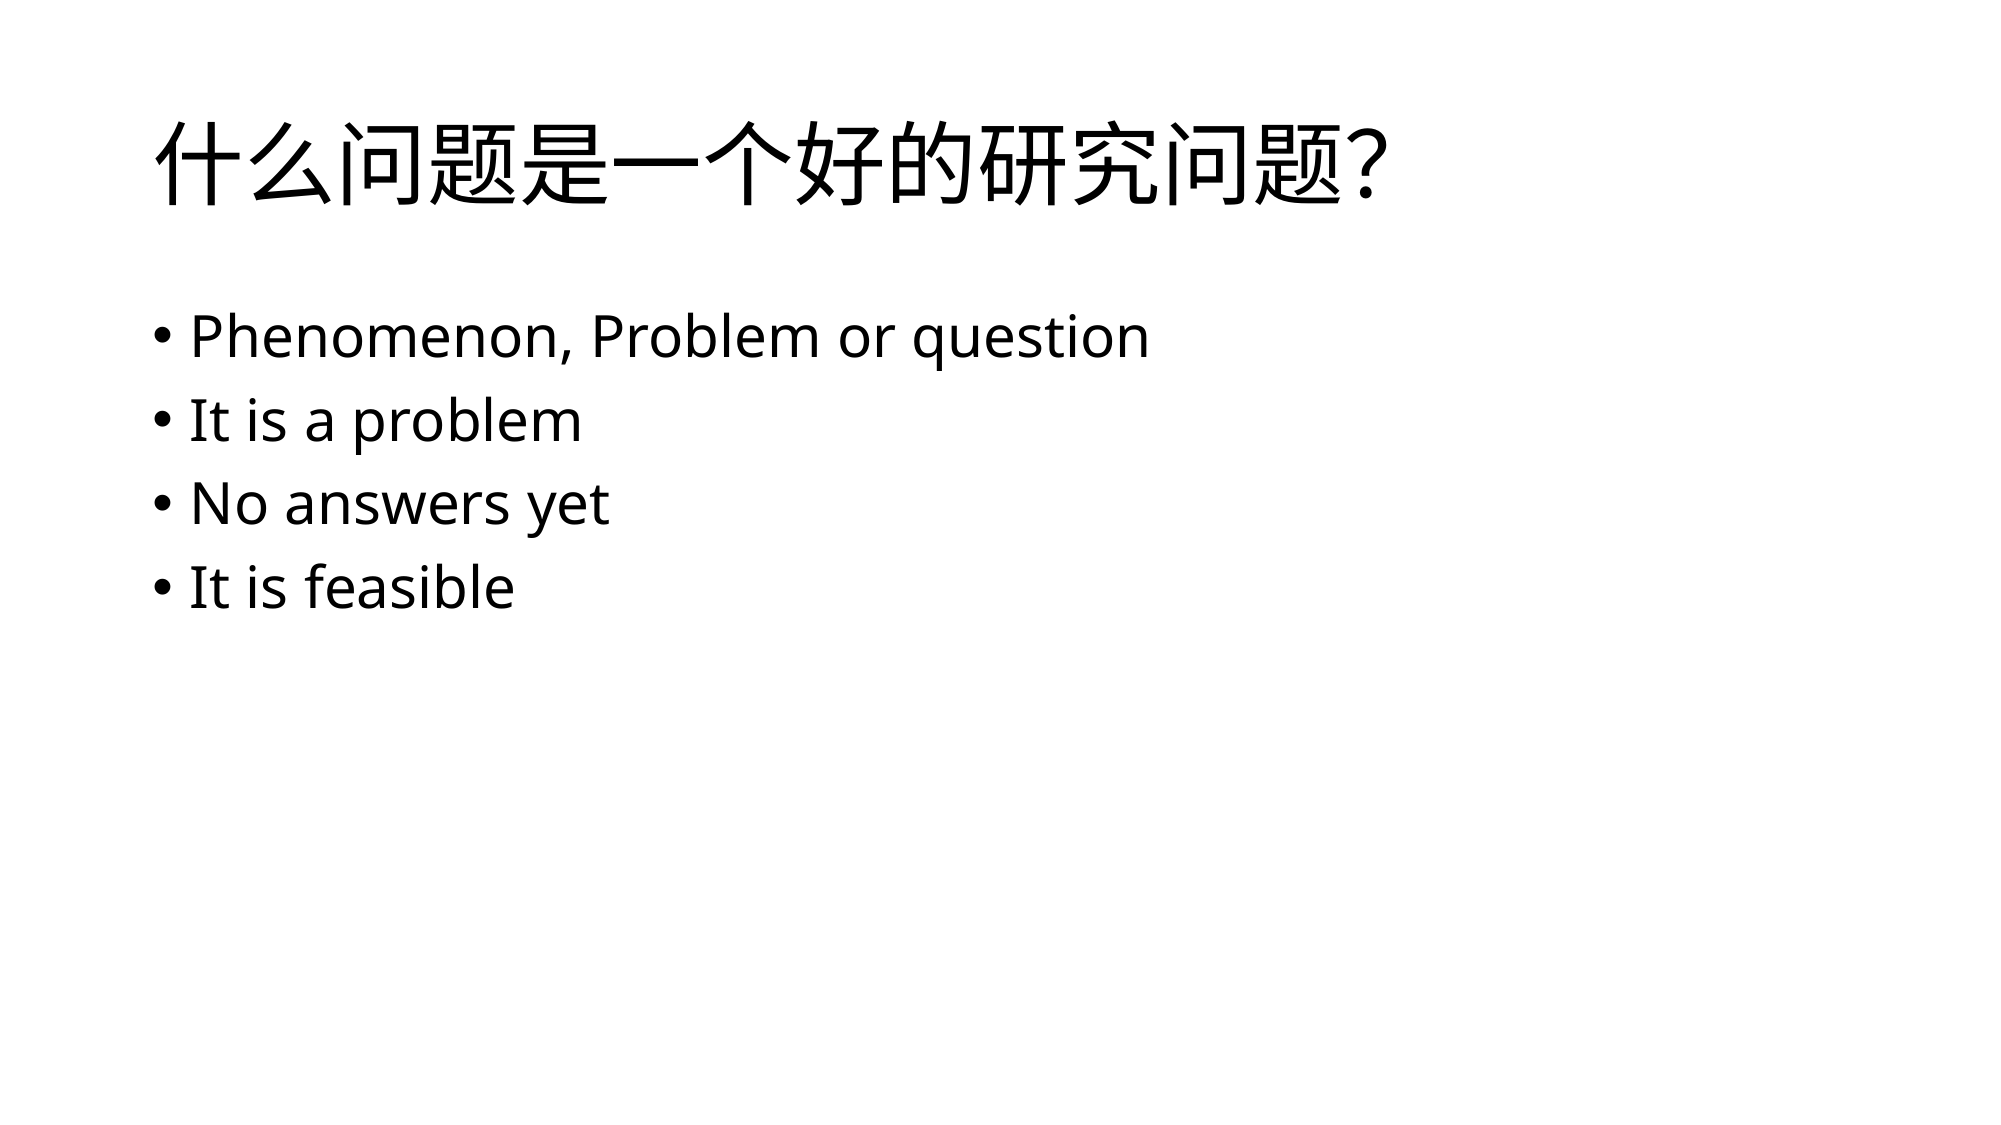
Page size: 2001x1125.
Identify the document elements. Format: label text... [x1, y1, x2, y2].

list Phenomenon, Problem or question It is a problem No answers yet It is feasible [137, 299, 1863, 1014]
title 什么问题是一个好的研究问题？ [137, 59, 1863, 278]
